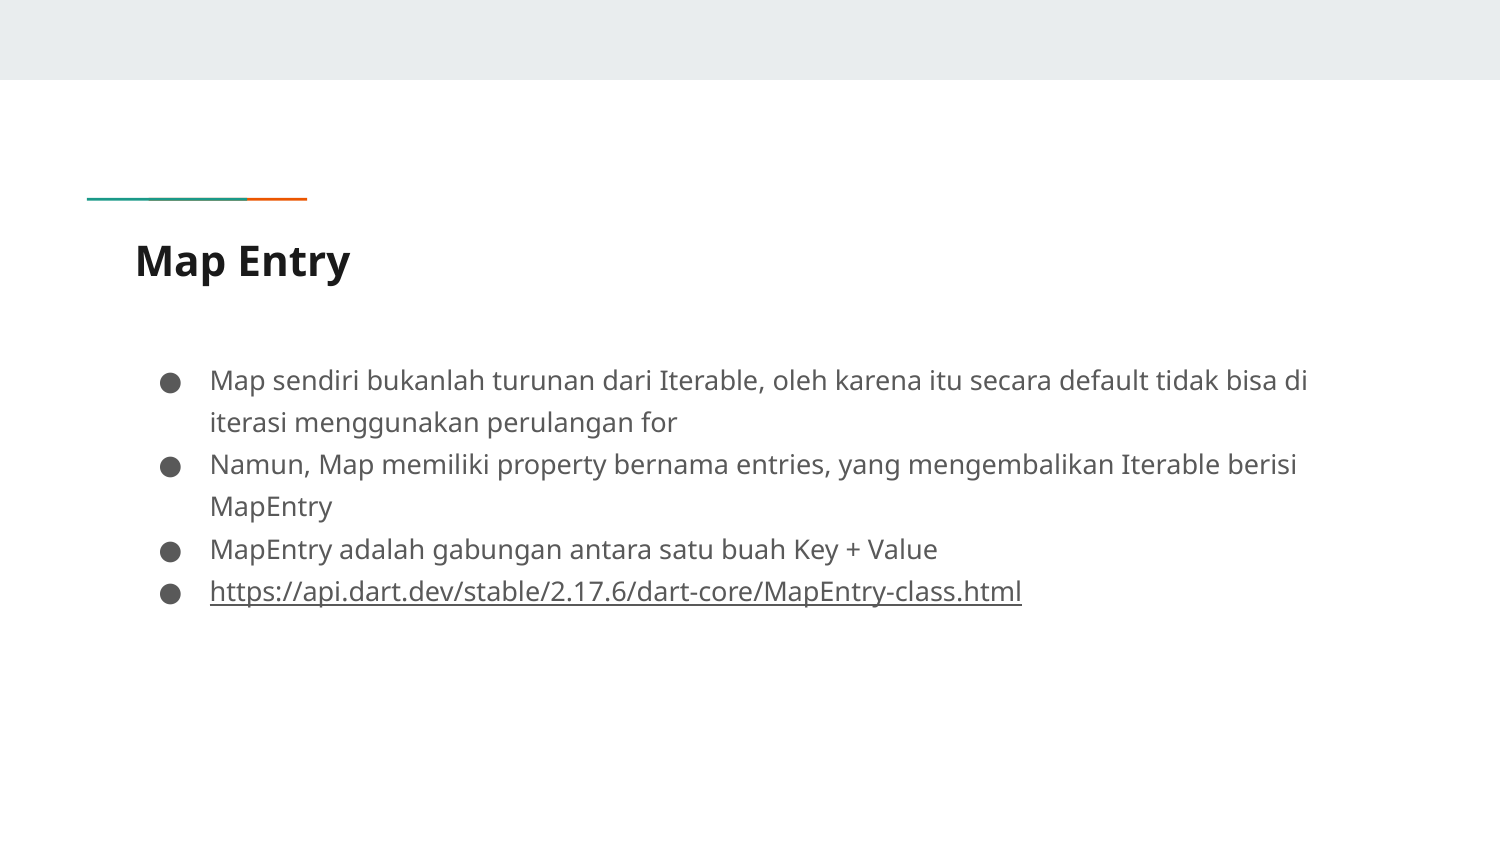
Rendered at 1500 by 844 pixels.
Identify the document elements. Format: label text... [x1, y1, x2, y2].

title Map Entry [119, 216, 1381, 305]
list Map sendiri bukanlah turunan dari Iterable, oleh karena itu secara default tidak bisa di iterasi menggunakan perulangan for Namun, Map memiliki property bernama entries, yang mengembalikan Iterable berisi MapEntry MapEntry adalah gabungan antara satu buah Key + Value https://api.dart.dev/stable/2.17.6/dart-core/MapEntry-class.html [119, 341, 1381, 712]
